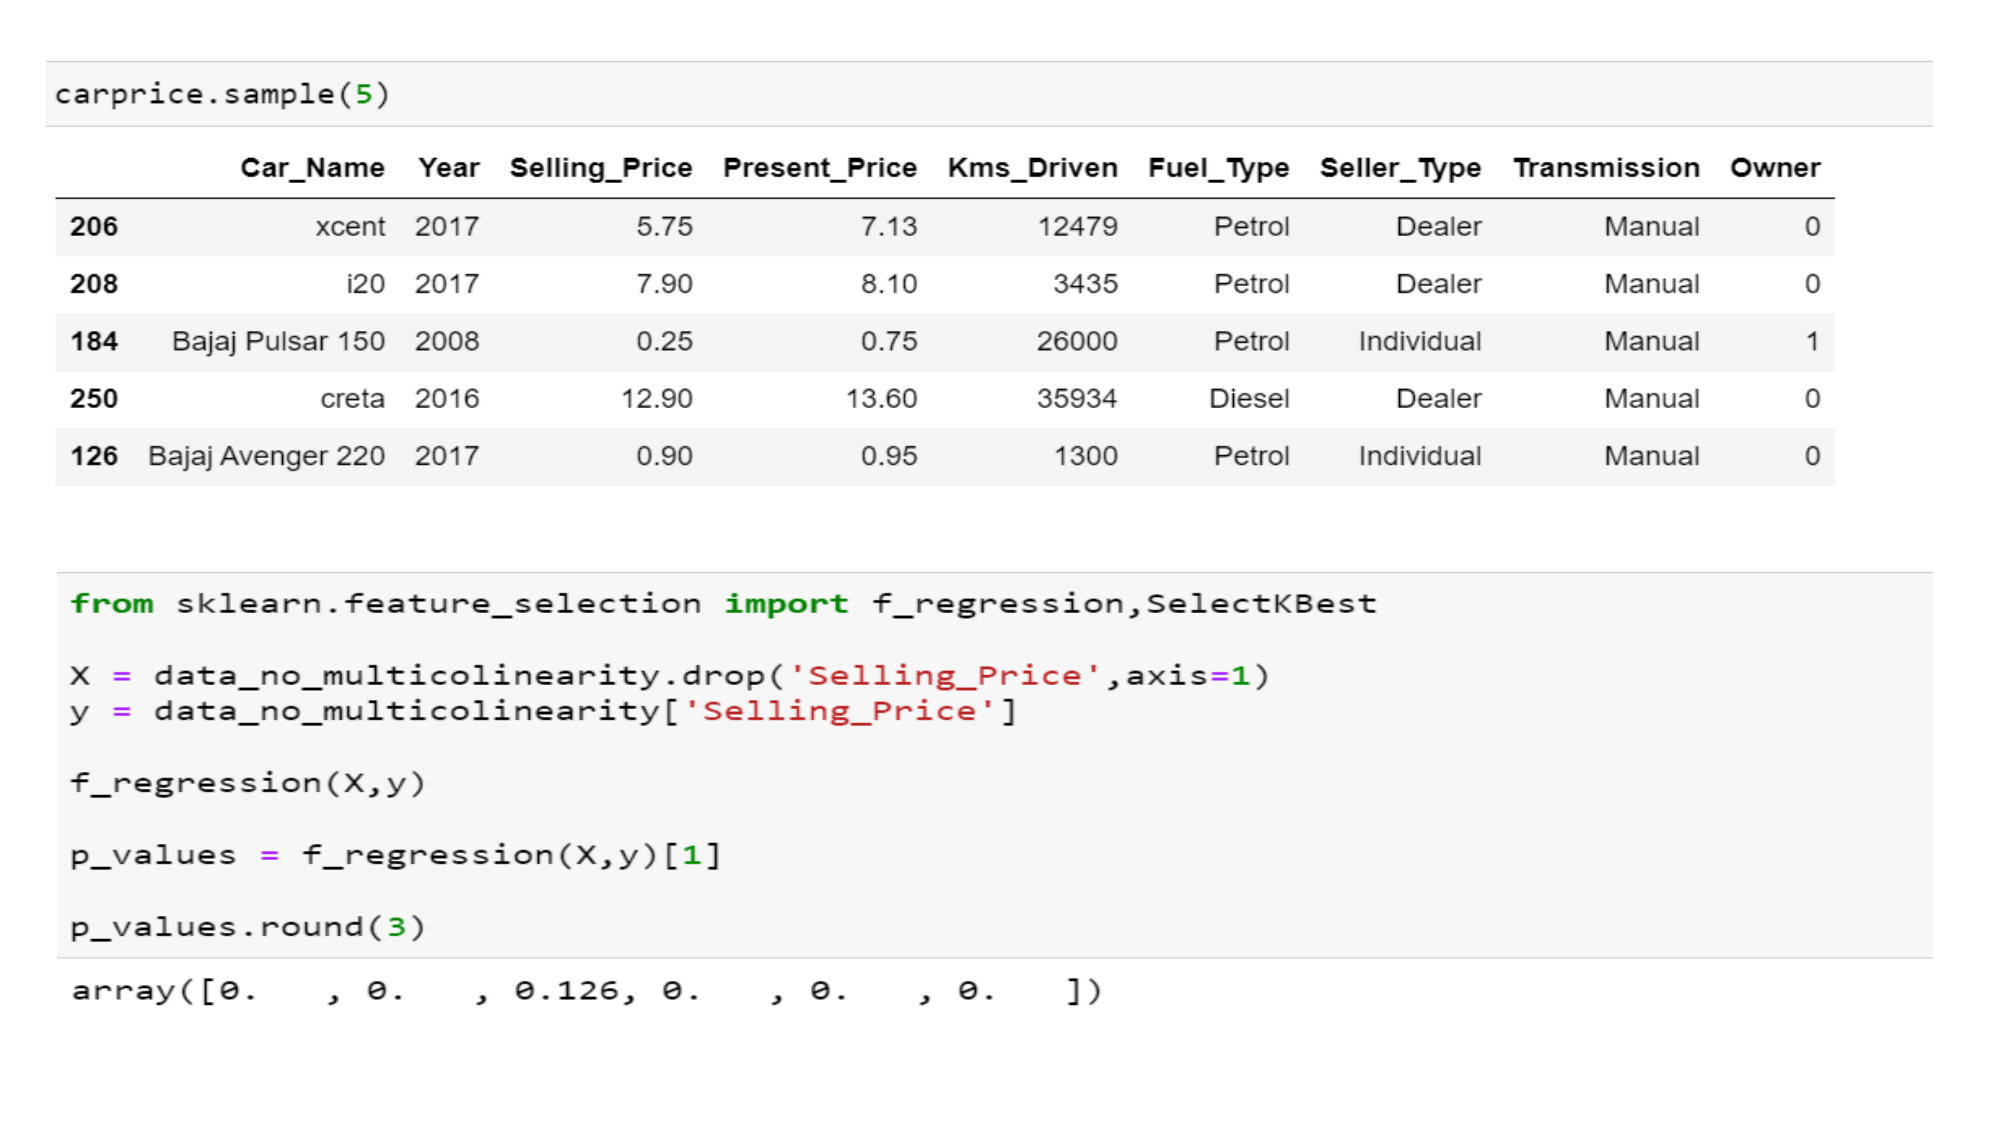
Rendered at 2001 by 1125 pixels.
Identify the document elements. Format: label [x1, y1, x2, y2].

picture [46, 58, 1933, 508]
picture [57, 565, 1933, 1035]
